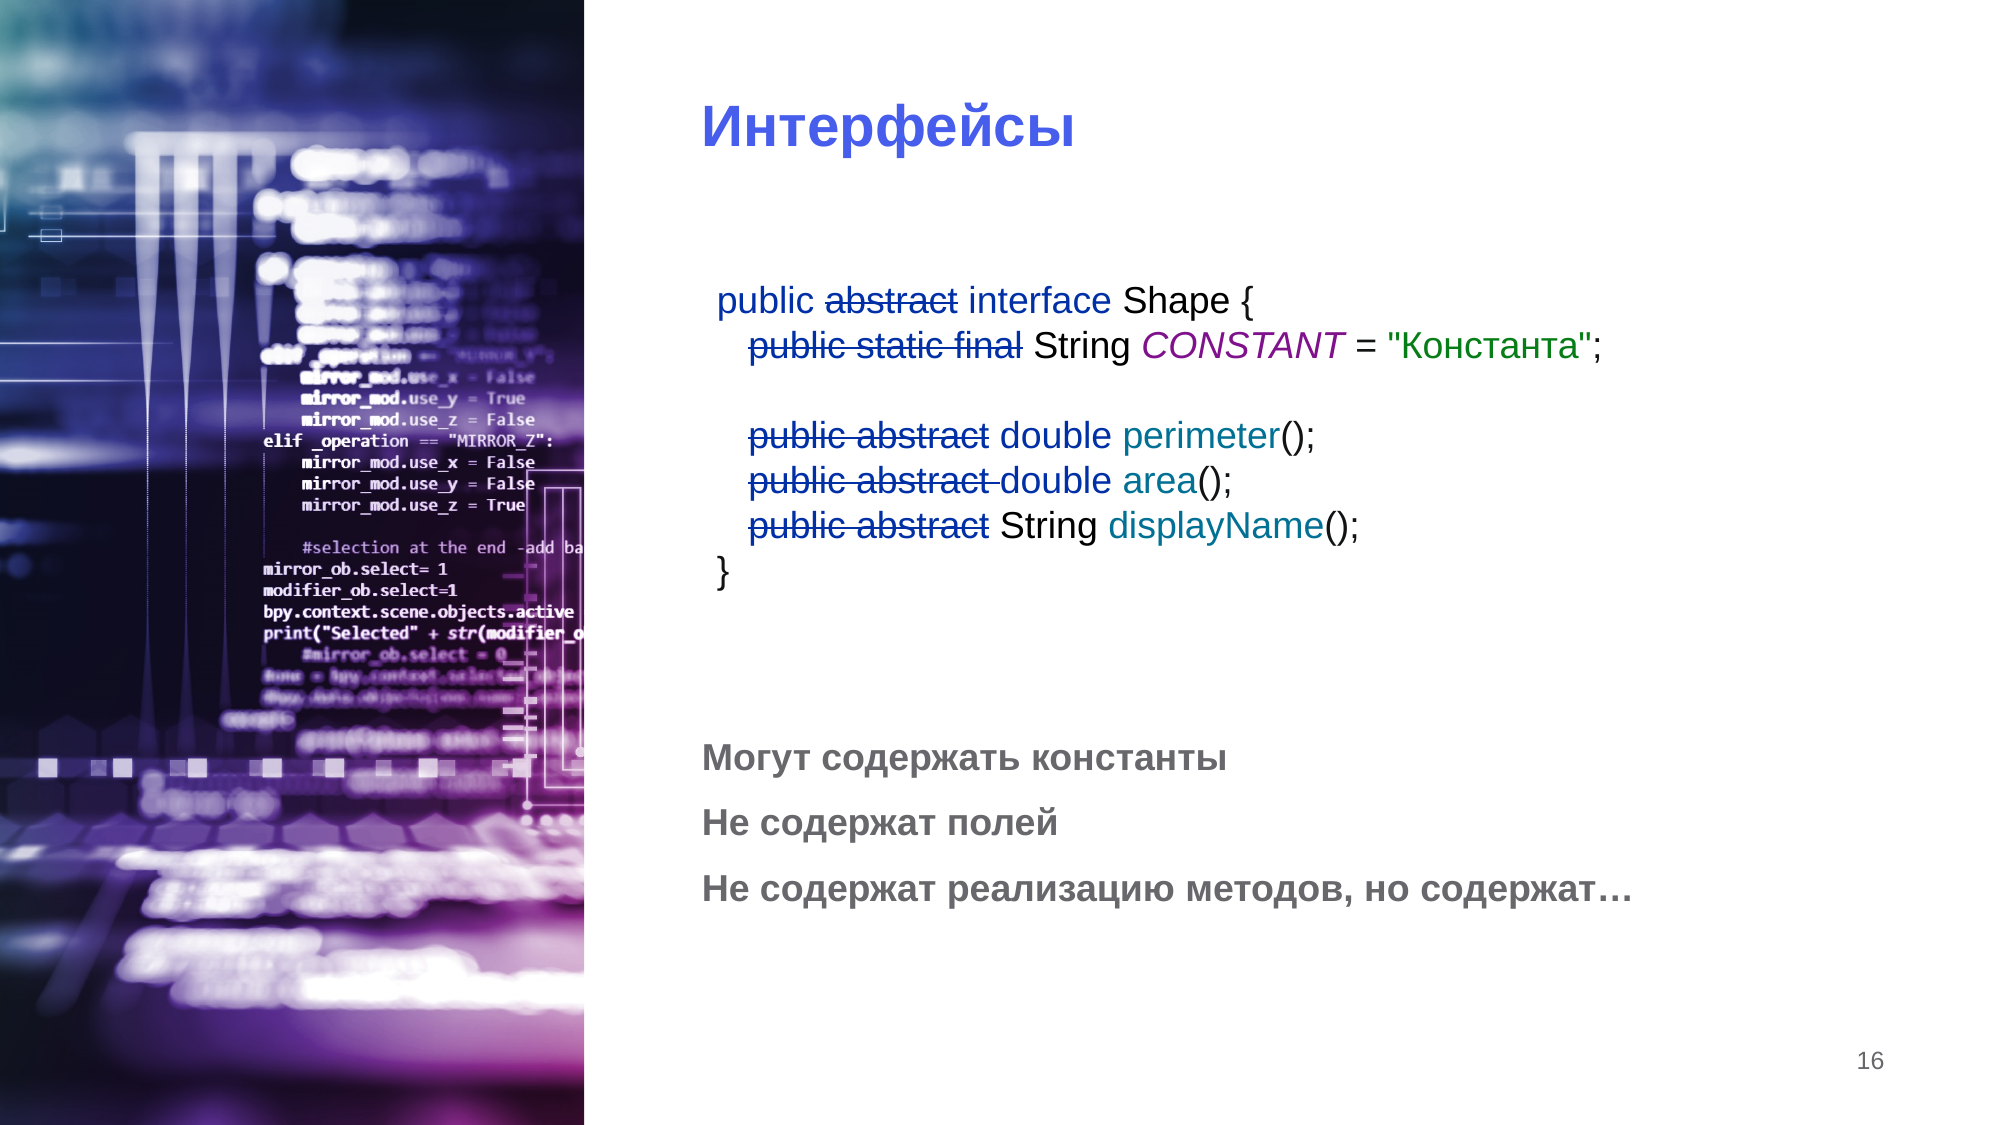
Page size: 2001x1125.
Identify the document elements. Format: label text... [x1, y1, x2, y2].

slide_number 16 [1464, 1043, 1900, 1077]
text_box public abstract interface Shape { public static final String CONSTANT = "Константа"; public abstract double perimeter(); public abstract double area(); public abstract String displayName(); } [701, 261, 1794, 526]
picture [0, 0, 585, 1125]
list Могут содержать константы Не содержат полей Не содержат реализацию методов, но содержат… [701, 732, 1739, 997]
title Интерфейсы [701, 96, 1851, 160]
